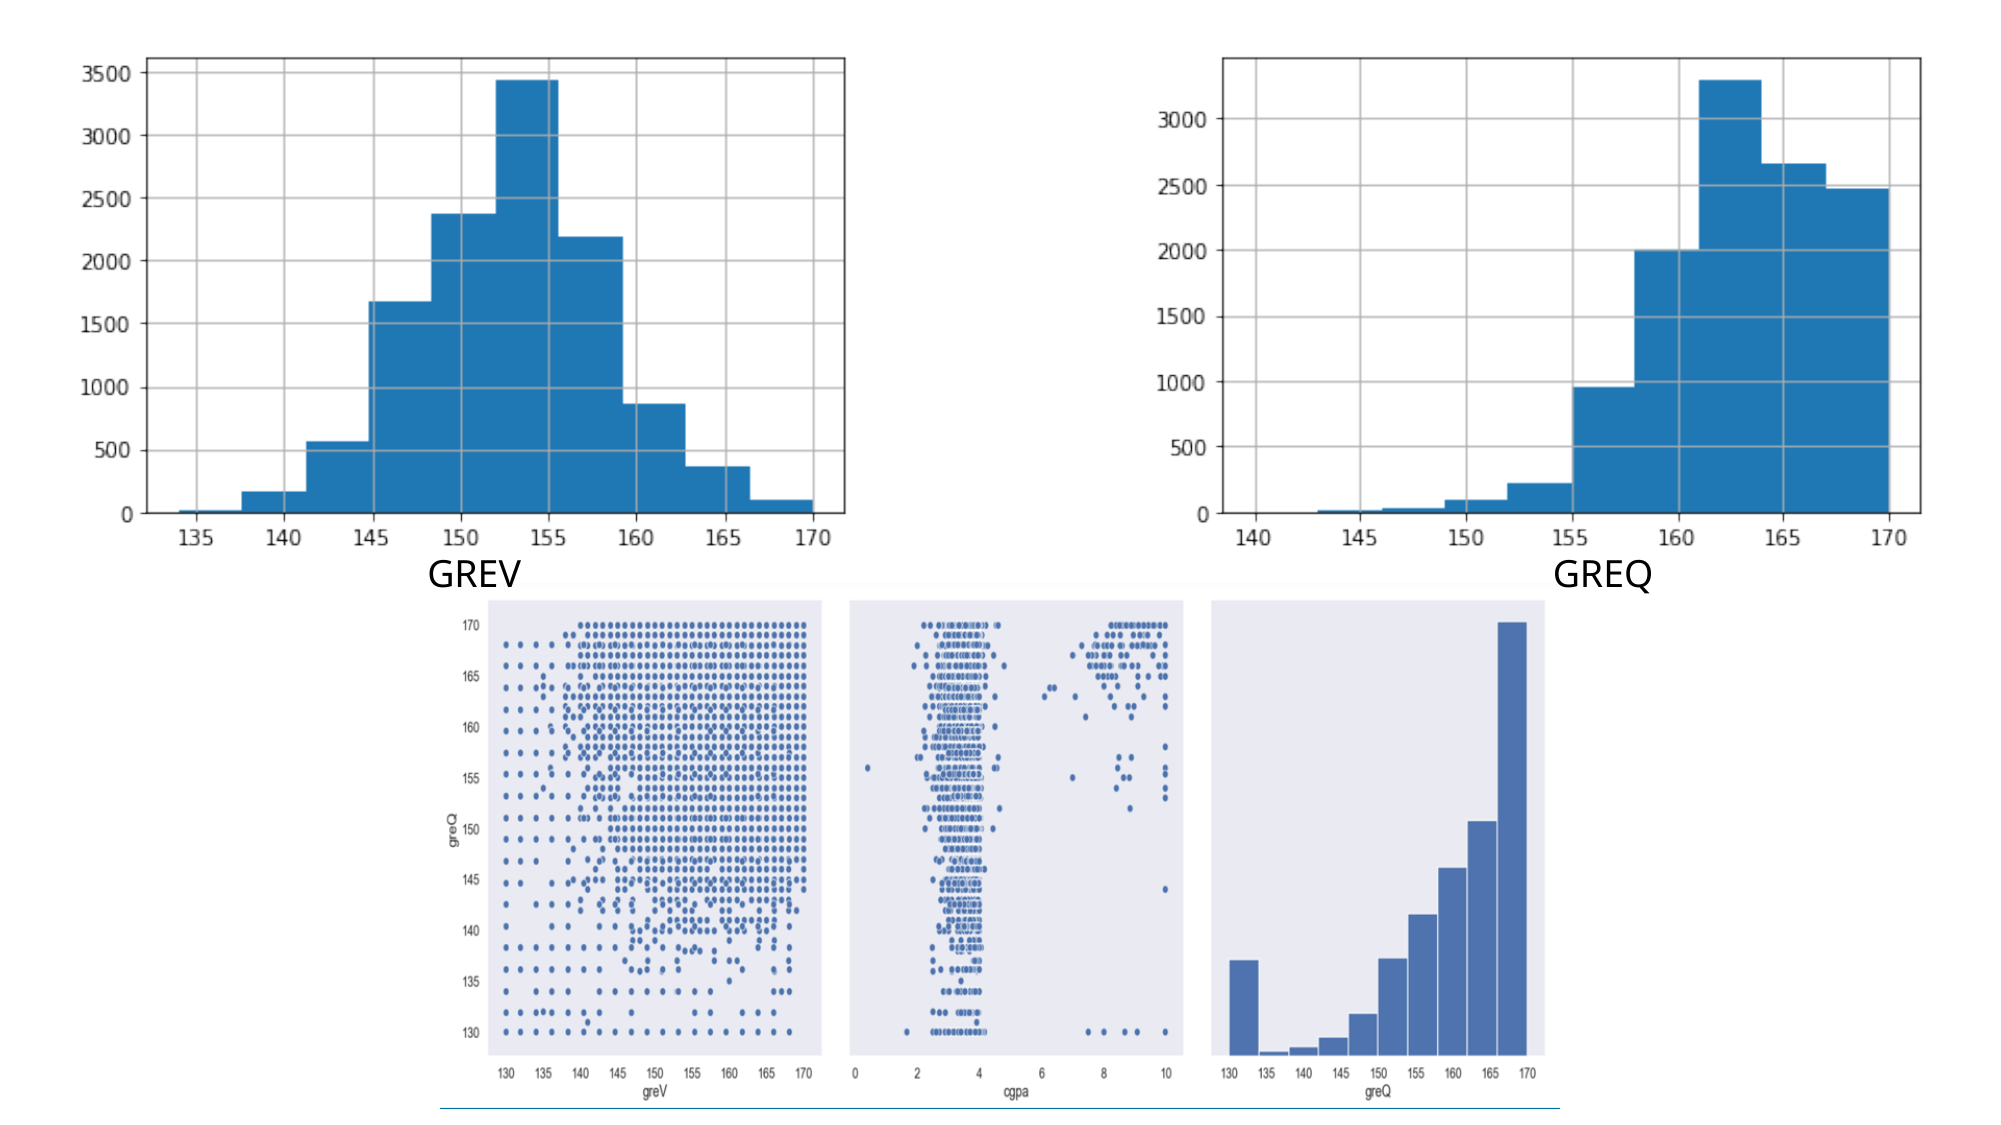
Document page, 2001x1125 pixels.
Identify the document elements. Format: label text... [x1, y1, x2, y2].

picture [440, 583, 1560, 1107]
picture [64, 45, 859, 563]
text_box GREV [412, 563, 633, 603]
text_box GREQ [1538, 563, 1759, 603]
picture [1141, 45, 1935, 563]
